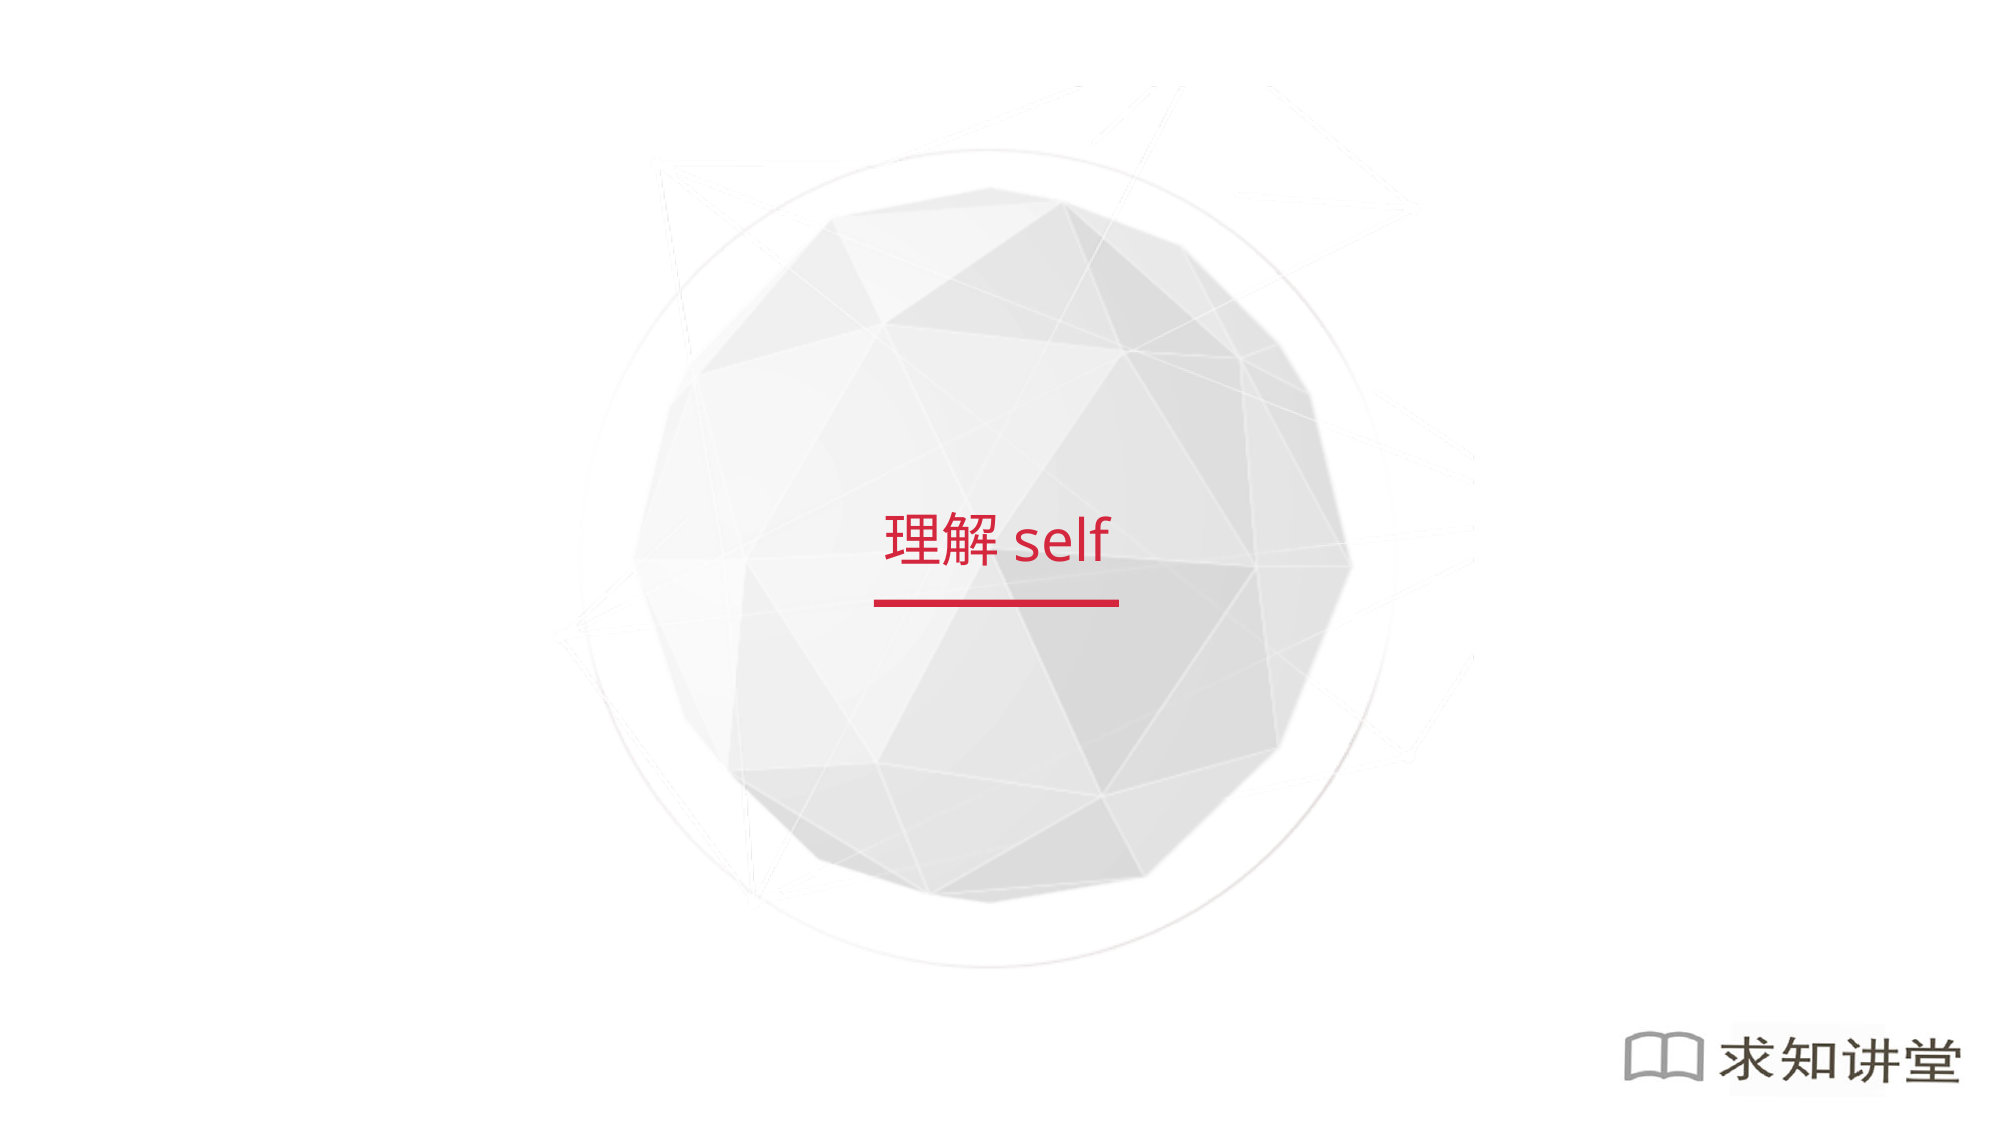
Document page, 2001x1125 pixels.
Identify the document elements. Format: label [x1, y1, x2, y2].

picture [0, 0, 2001, 1125]
text_box [873, 495, 1120, 608]
